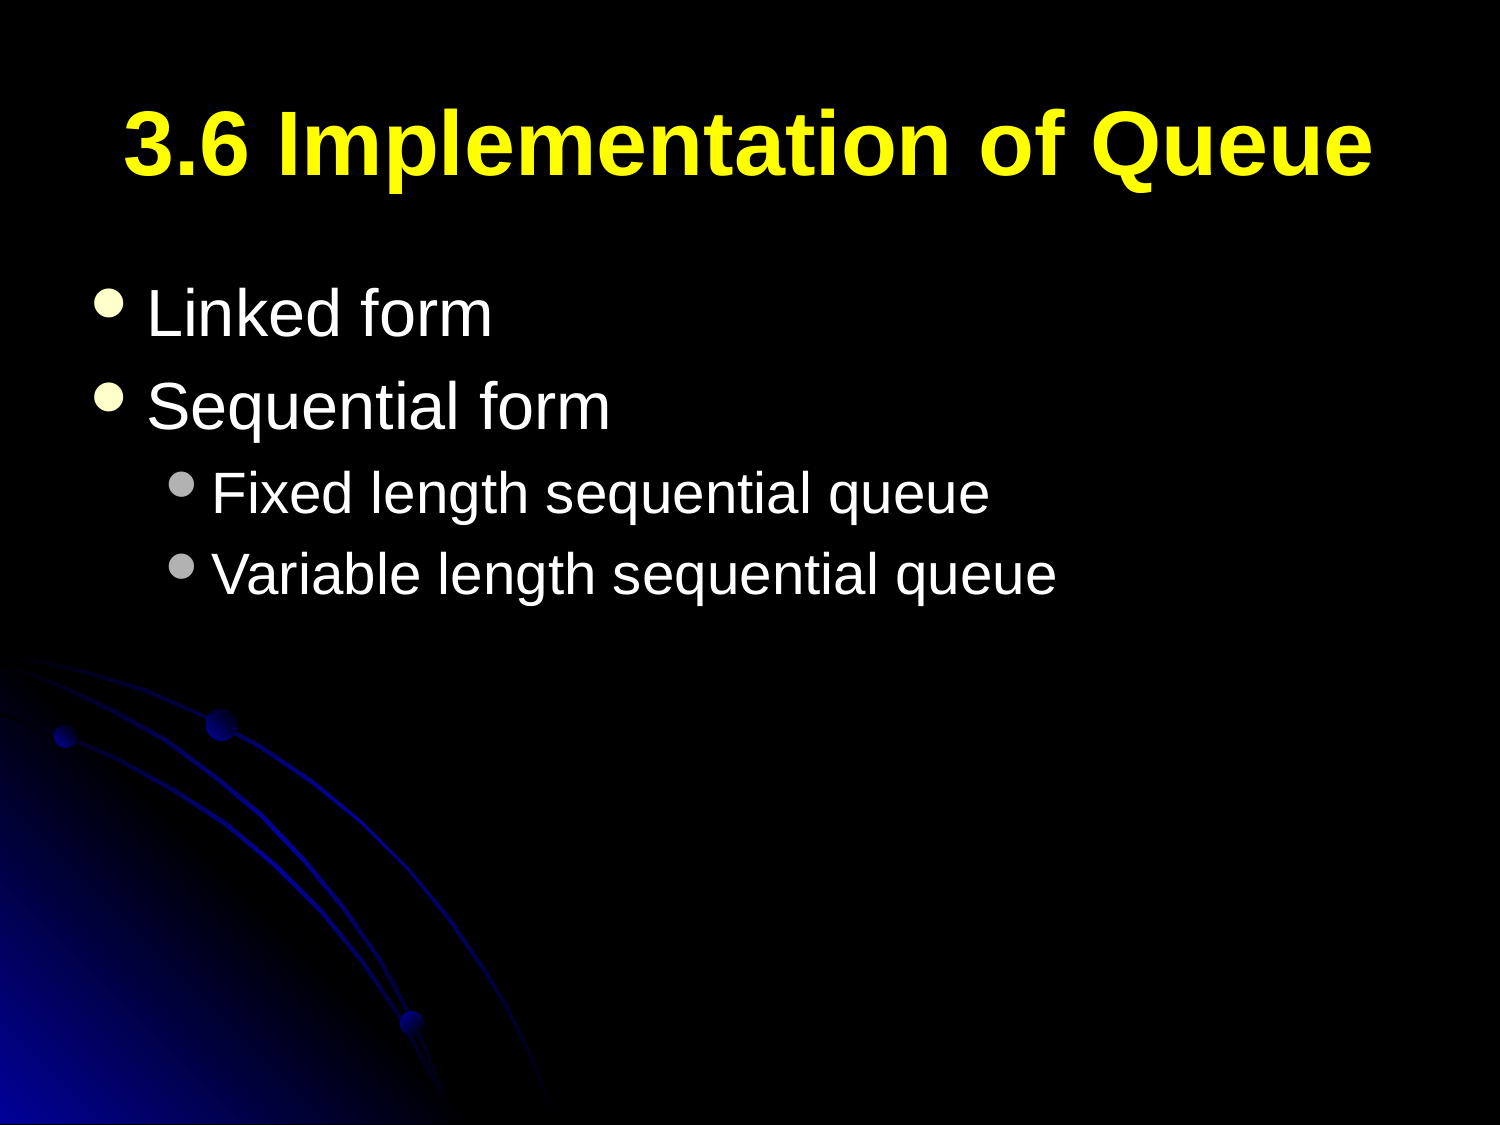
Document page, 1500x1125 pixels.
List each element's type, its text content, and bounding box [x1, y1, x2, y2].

list Linked form Sequential form Fixed length sequential queue Variable length sequential queue [75, 262, 1425, 1006]
title 3.6 Implementation of Queue [75, 45, 1425, 233]
